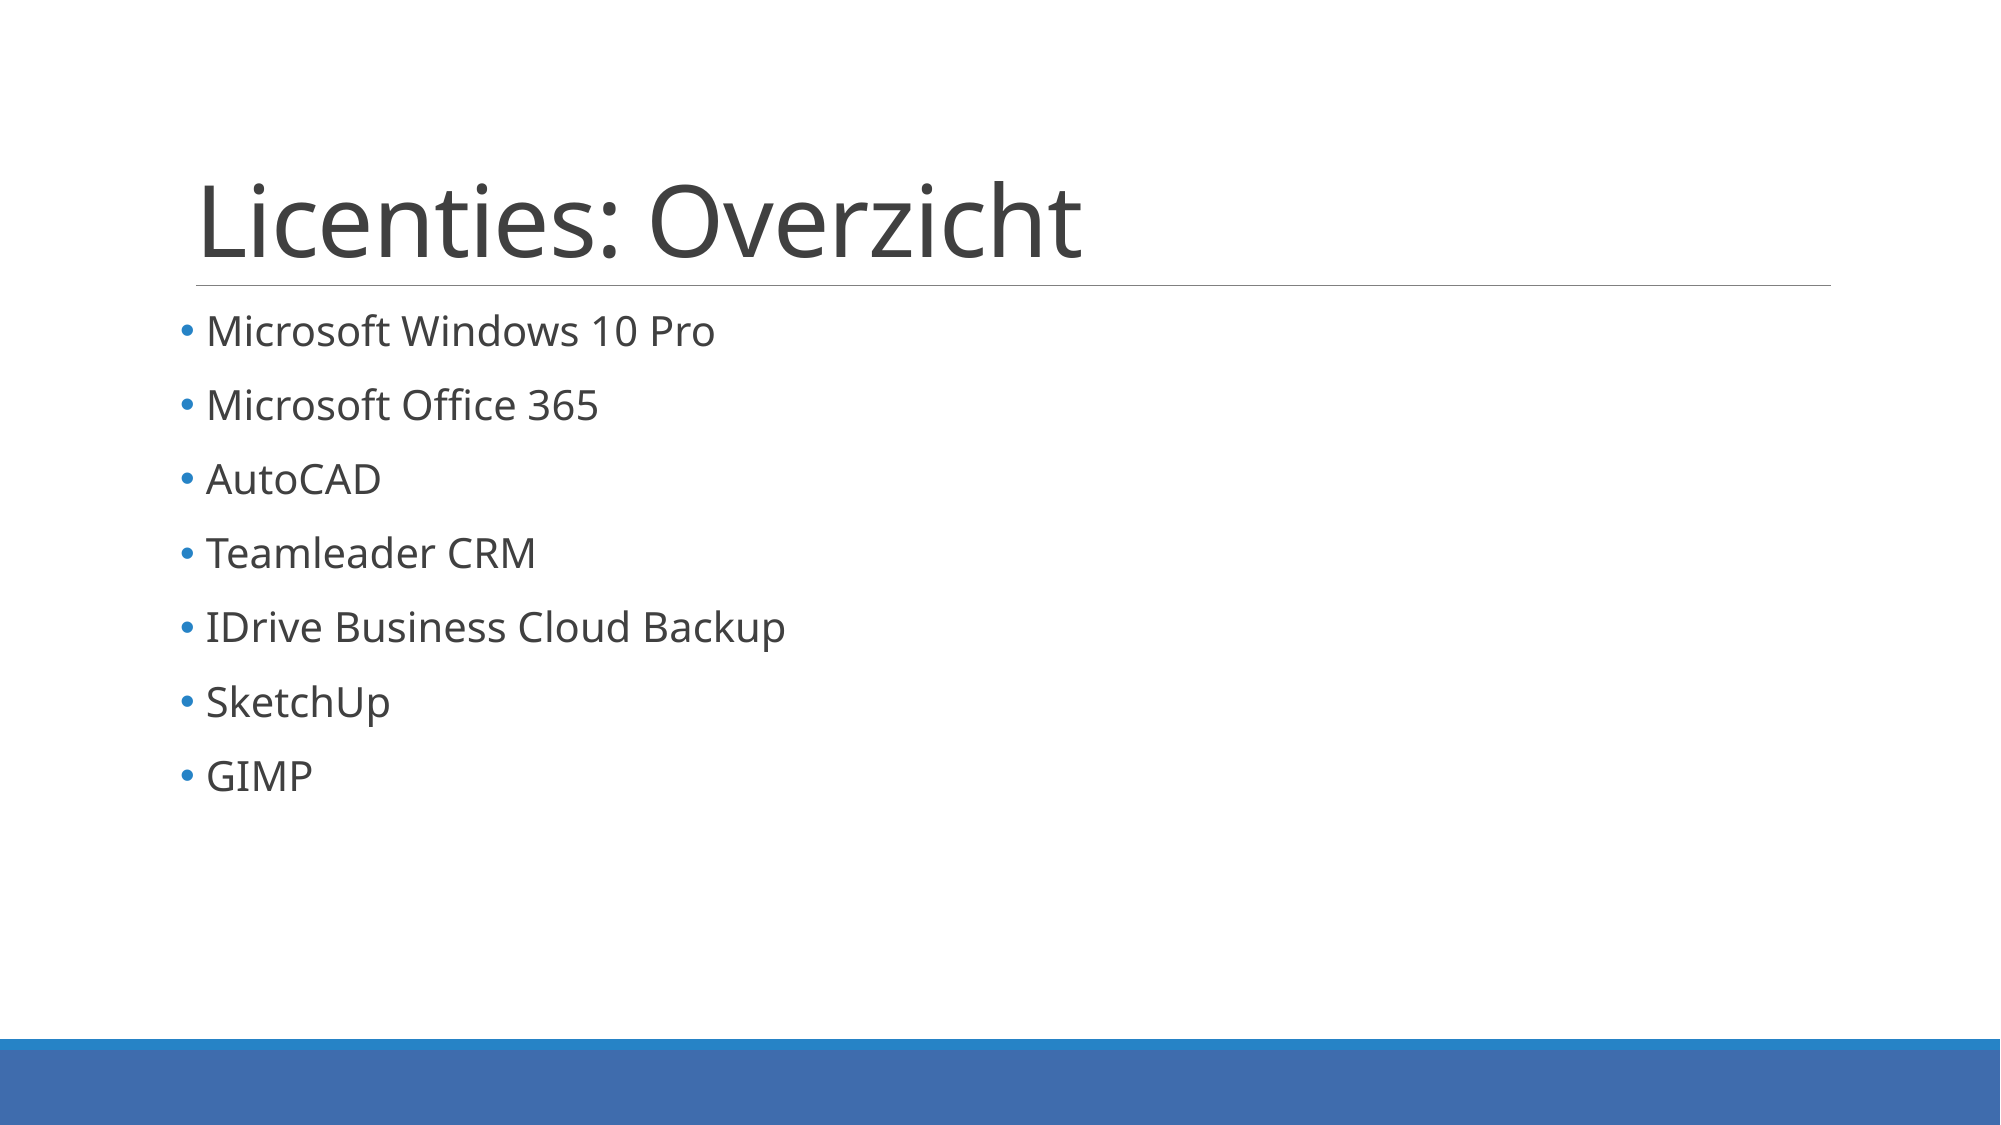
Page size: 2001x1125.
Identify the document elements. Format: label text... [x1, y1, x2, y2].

title Licenties: Overzicht [180, 47, 1830, 285]
list Microsoft Windows 10 Pro Microsoft Office 365 AutoCAD Teamleader CRM IDrive Business Cloud Backup SketchUp GIMP [180, 302, 1830, 963]
